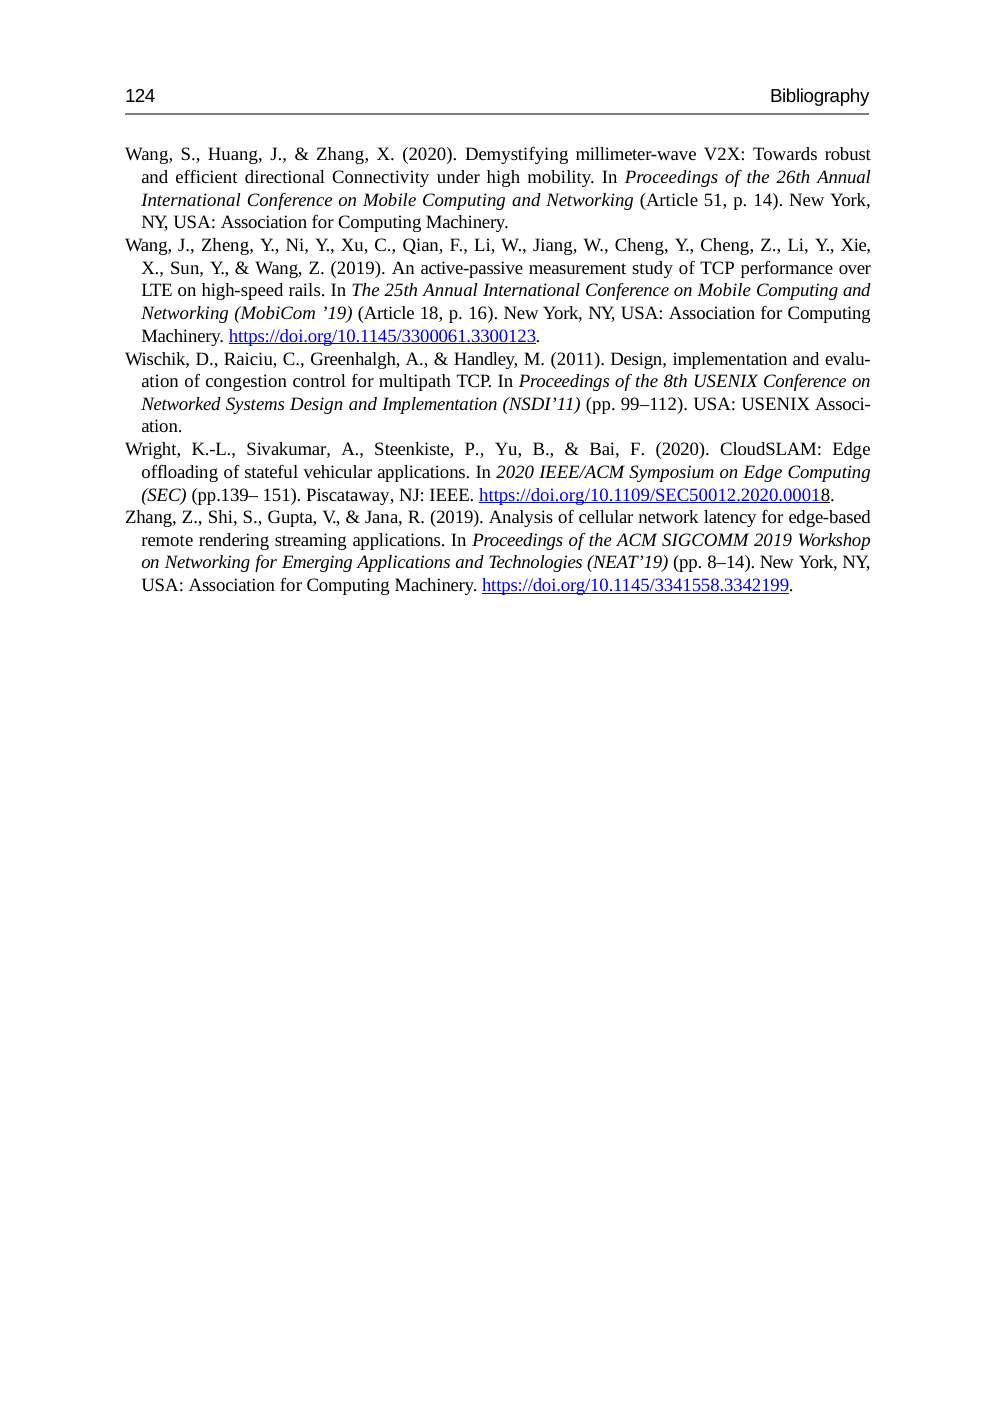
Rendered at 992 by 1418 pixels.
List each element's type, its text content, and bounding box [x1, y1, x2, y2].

text_box 124 [123, 81, 156, 106]
text_box Bibliography [767, 81, 872, 106]
text_box Wang, S., Huang, J., & Zhang, X. (2020). Demystifying millimeter-wave V2X: Towards robust and efficient directional Connectivity under high mobility. In Proceedings of the 26th Annual International Conference on Mobile Computing and Networking (Article 51, p. 14). New York, NY, USA: Association for Computing Machinery. Wang, J., Zheng, Y., Ni, Y., Xu, C., Qian, F., Li, W., Jiang, W., Cheng, Y., Cheng, Z., Li, Y., Xie, X., Sun, Y., & Wang, Z. (2019). An active-passive measurement study of TCP performance over LTE on high-speed rails. In The 25th Annual International Conference on Mobile Computing and Networking (MobiCom ’19) (Article 18, p. 16). New York, NY, USA: Association for Computing Machinery. https://doi.org/10.1145/3300061.3300123. Wischik, D., Raiciu, C., Greenhalgh, A., & Handley, M. (2011). Design, implementation and evalu- ation of congestion control for multipath TCP. In Proceedings of the 8th USENIX Conference on Networked Systems Design and Implementation (NSDI’11) (pp. 99–112). USA: USENIX Associ- ation. Wright, K.-L., Sivakumar, A., Steenkiste, P., Yu, B., & Bai, F. (2020). CloudSLAM: Edge offloading of stateful vehicular applications. In 2020 IEEE/ACM Symposium on Edge Computing (SEC) (pp.139– 151). Piscataway, NJ: IEEE. https://doi.org/10.1109/SEC50012.2020.00018. Zhang, Z., Shi, S., Gupta, V., & Jana, R. (2019). Analysis of cellular network latency for edge-based remote rendering streaming applications. In Proceedings of the ACM SIGCOMM 2019 Workshop on Networking for Emerging Applications and Technologies (NEAT’19) (pp. 8–14). New York, NY, USA: Association for Computing Machinery. https://doi.org/10.1145/3341558.3342199. [123, 140, 872, 596]
